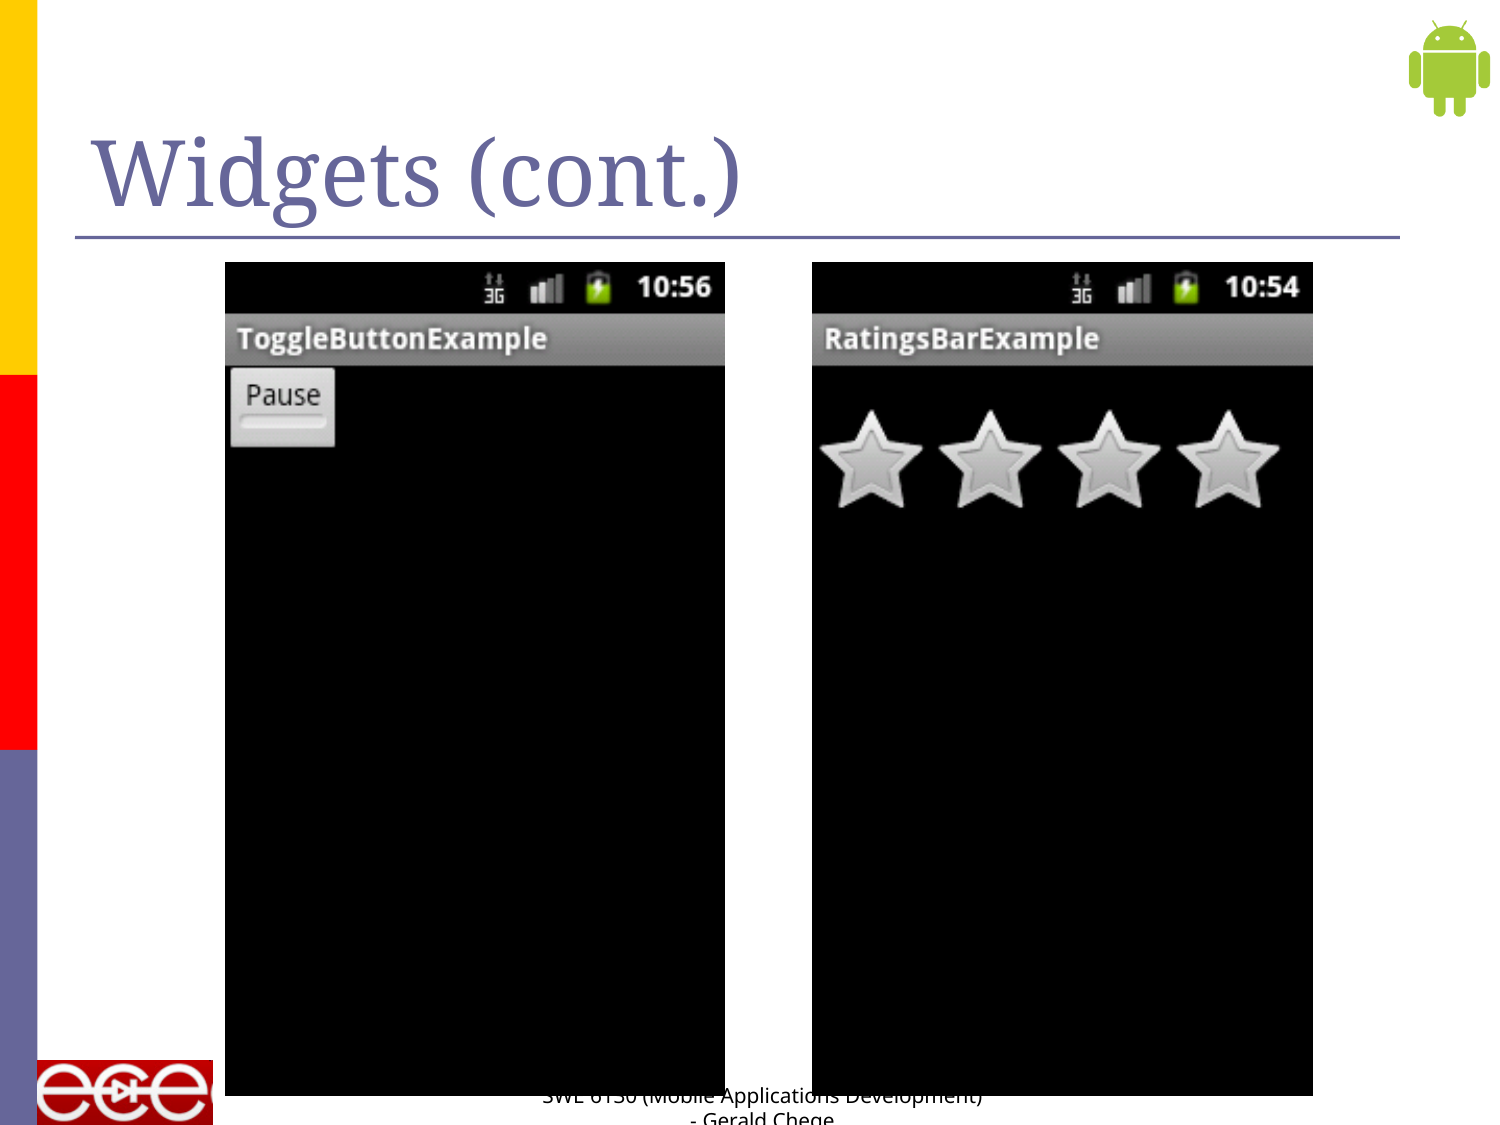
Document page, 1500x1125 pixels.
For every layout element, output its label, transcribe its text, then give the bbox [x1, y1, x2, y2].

picture [37, 1060, 213, 1125]
footer SWE 6130 (Mobile Applications Development) - Gerald Chege [524, 1074, 1001, 1125]
title Widgets (cont.) [75, 45, 1400, 233]
picture [1400, 0, 1500, 125]
picture [224, 262, 726, 1097]
picture [812, 262, 1313, 1097]
